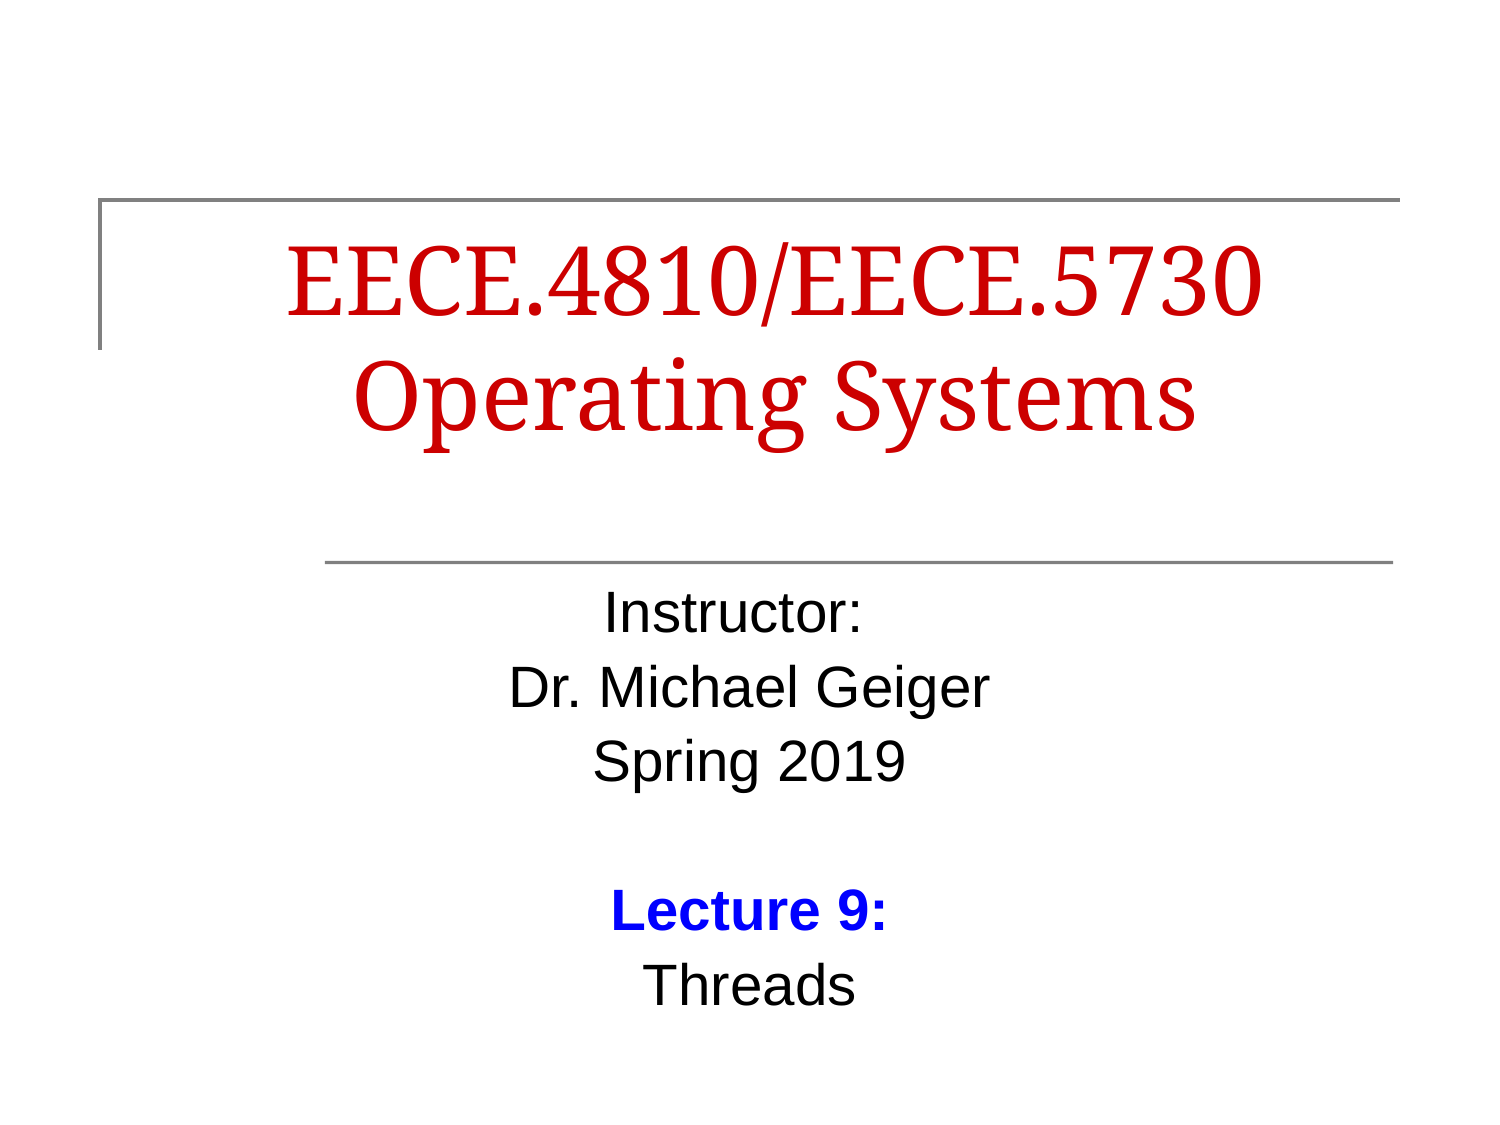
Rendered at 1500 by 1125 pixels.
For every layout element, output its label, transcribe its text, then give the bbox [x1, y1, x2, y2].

title EECE.4810/EECE.5730 Operating Systems [150, 212, 1401, 563]
subtitle Instructor: Dr. Michael Geiger Spring 2019 Lecture 9: Threads [0, 575, 1500, 1075]
